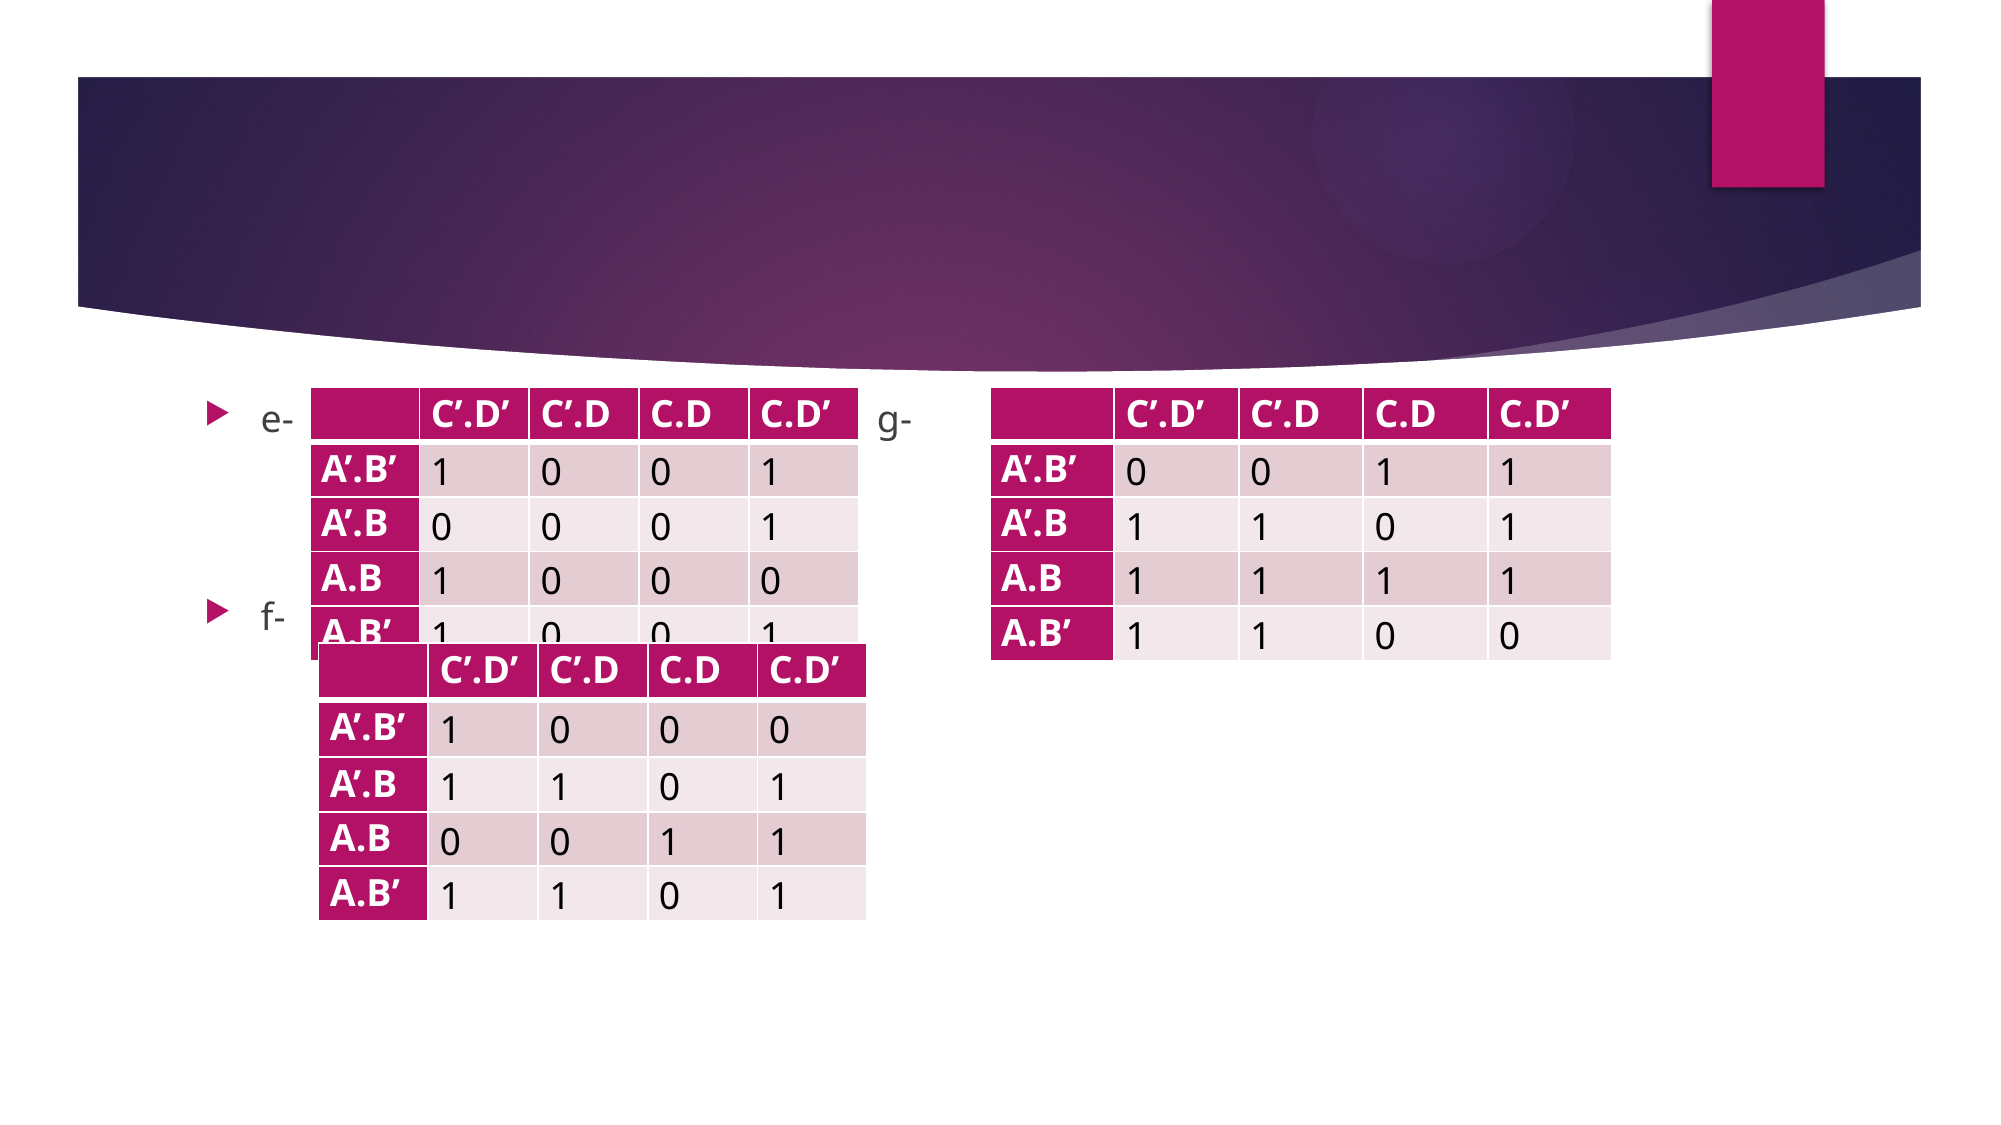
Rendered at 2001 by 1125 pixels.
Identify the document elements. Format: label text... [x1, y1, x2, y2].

table_cell A.B [991, 552, 1113, 605]
table_cell 1 [429, 703, 537, 756]
table_cell 0 [530, 552, 638, 605]
table_cell 1 [1115, 498, 1238, 551]
table_cell 1 [420, 607, 528, 642]
table_cell 0 [758, 703, 866, 756]
table_cell 0 [1489, 607, 1611, 660]
table_header C’.D [539, 644, 647, 697]
table_cell 0 [1364, 498, 1487, 551]
table_cell 1 [429, 758, 537, 811]
table_header C.D’ [758, 644, 866, 697]
table_cell 0 [1364, 607, 1487, 660]
table_cell 1 [429, 867, 537, 920]
table_header C’.D’ [429, 644, 537, 697]
table_header C’.D [1240, 388, 1362, 439]
table_cell 1 [1364, 445, 1487, 496]
table_cell 1 [750, 607, 858, 642]
table_header C’.D’ [1115, 388, 1238, 439]
table_header C.D [649, 644, 757, 697]
table_cell 0 [429, 813, 537, 865]
table_cell 1 [420, 445, 528, 496]
table_cell A’.B’ [319, 703, 427, 756]
table_cell 1 [1489, 552, 1611, 605]
table_header C’.D [530, 388, 638, 439]
table_cell A.B [319, 813, 427, 865]
table_cell 0 [420, 498, 528, 551]
table_header C.D’ [1489, 388, 1611, 439]
table_cell 0 [649, 758, 757, 811]
table_header C.D [1364, 388, 1487, 439]
table_header [991, 388, 1113, 439]
table_cell 1 [1115, 607, 1238, 660]
table_cell 0 [539, 703, 647, 756]
table_cell 0 [539, 813, 647, 865]
table_cell 0 [649, 703, 757, 756]
table_cell 1 [758, 867, 866, 920]
table_cell A.B’ [311, 607, 419, 660]
table_cell A’.B [311, 498, 419, 551]
table_cell 1 [750, 498, 858, 551]
table_cell 1 [750, 445, 858, 496]
table_cell 1 [1240, 607, 1362, 660]
table_cell A.B’ [319, 867, 427, 920]
table_cell 0 [530, 607, 638, 642]
table_cell 1 [1489, 498, 1611, 551]
table_cell 1 [1489, 445, 1611, 496]
table_cell 1 [1240, 552, 1362, 605]
table_cell A.B’ [991, 607, 1113, 660]
table_cell 1 [420, 552, 528, 605]
table_cell A’.B’ [991, 445, 1113, 496]
table_cell 0 [640, 498, 748, 551]
table_cell A.B [311, 552, 419, 605]
table_cell 0 [530, 498, 638, 551]
table_cell 0 [640, 552, 748, 605]
table_cell 0 [1240, 445, 1362, 496]
table_cell A’.B [991, 498, 1113, 551]
table_header [311, 388, 419, 439]
table_cell 1 [1364, 552, 1487, 605]
table_cell A’.B’ [311, 445, 419, 496]
table_cell 1 [539, 867, 647, 920]
table_header [319, 644, 427, 697]
table_cell 1 [1240, 498, 1362, 551]
table_cell 1 [1115, 552, 1238, 605]
table_cell 1 [758, 813, 866, 865]
list e- g- f- [189, 387, 1638, 988]
table_cell 0 [530, 445, 638, 496]
table_header C’.D’ [420, 388, 528, 439]
table_header C.D’ [750, 388, 858, 439]
table_cell 0 [640, 445, 748, 496]
table_cell 1 [649, 813, 757, 865]
table_cell 0 [1115, 445, 1238, 496]
table_cell 0 [640, 607, 748, 642]
table_cell 1 [758, 758, 866, 811]
table_cell 0 [750, 552, 858, 605]
table_cell A’.B [319, 758, 427, 811]
table_cell 1 [539, 758, 647, 811]
table_cell 0 [649, 867, 757, 920]
table_header C.D [640, 388, 748, 439]
